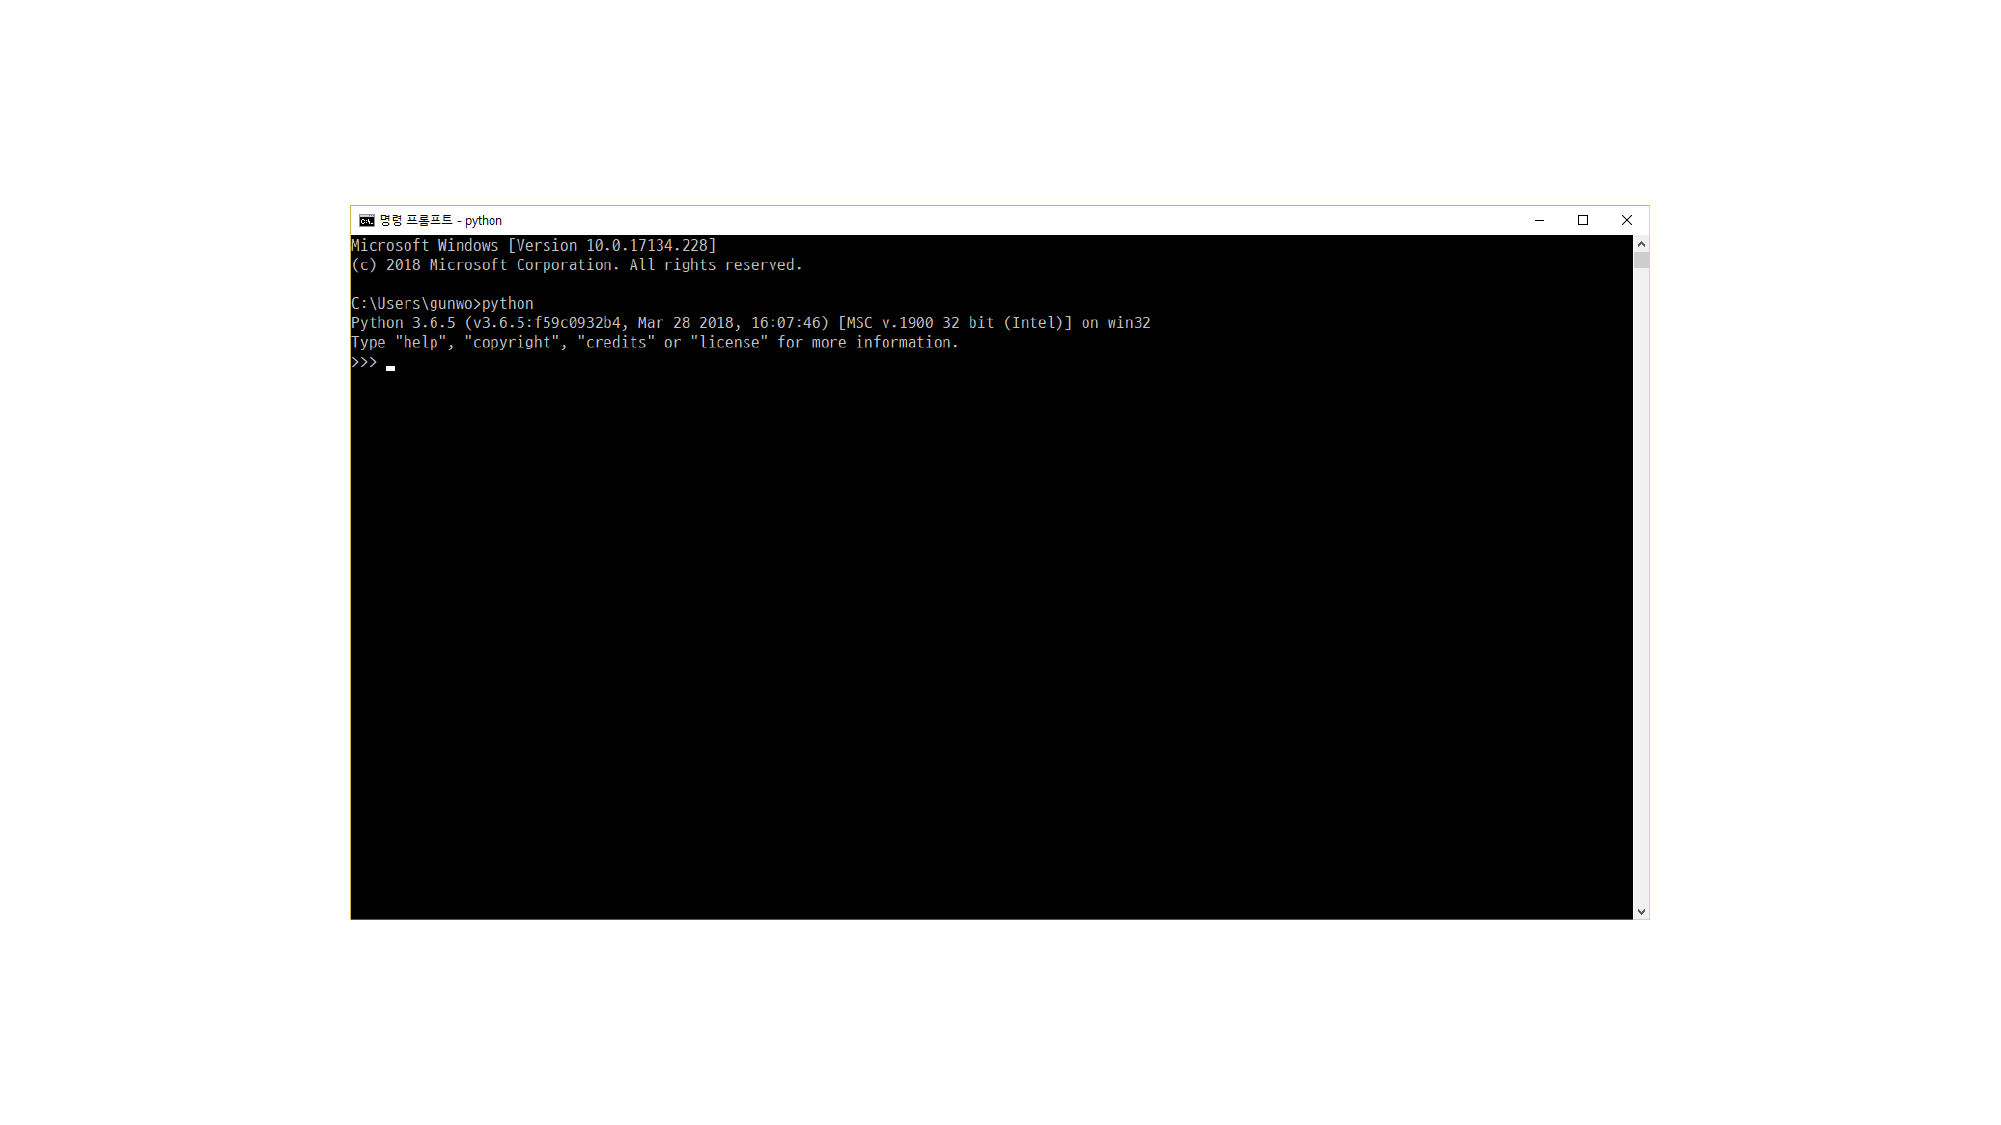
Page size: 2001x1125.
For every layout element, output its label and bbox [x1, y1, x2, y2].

list [350, 205, 1650, 920]
